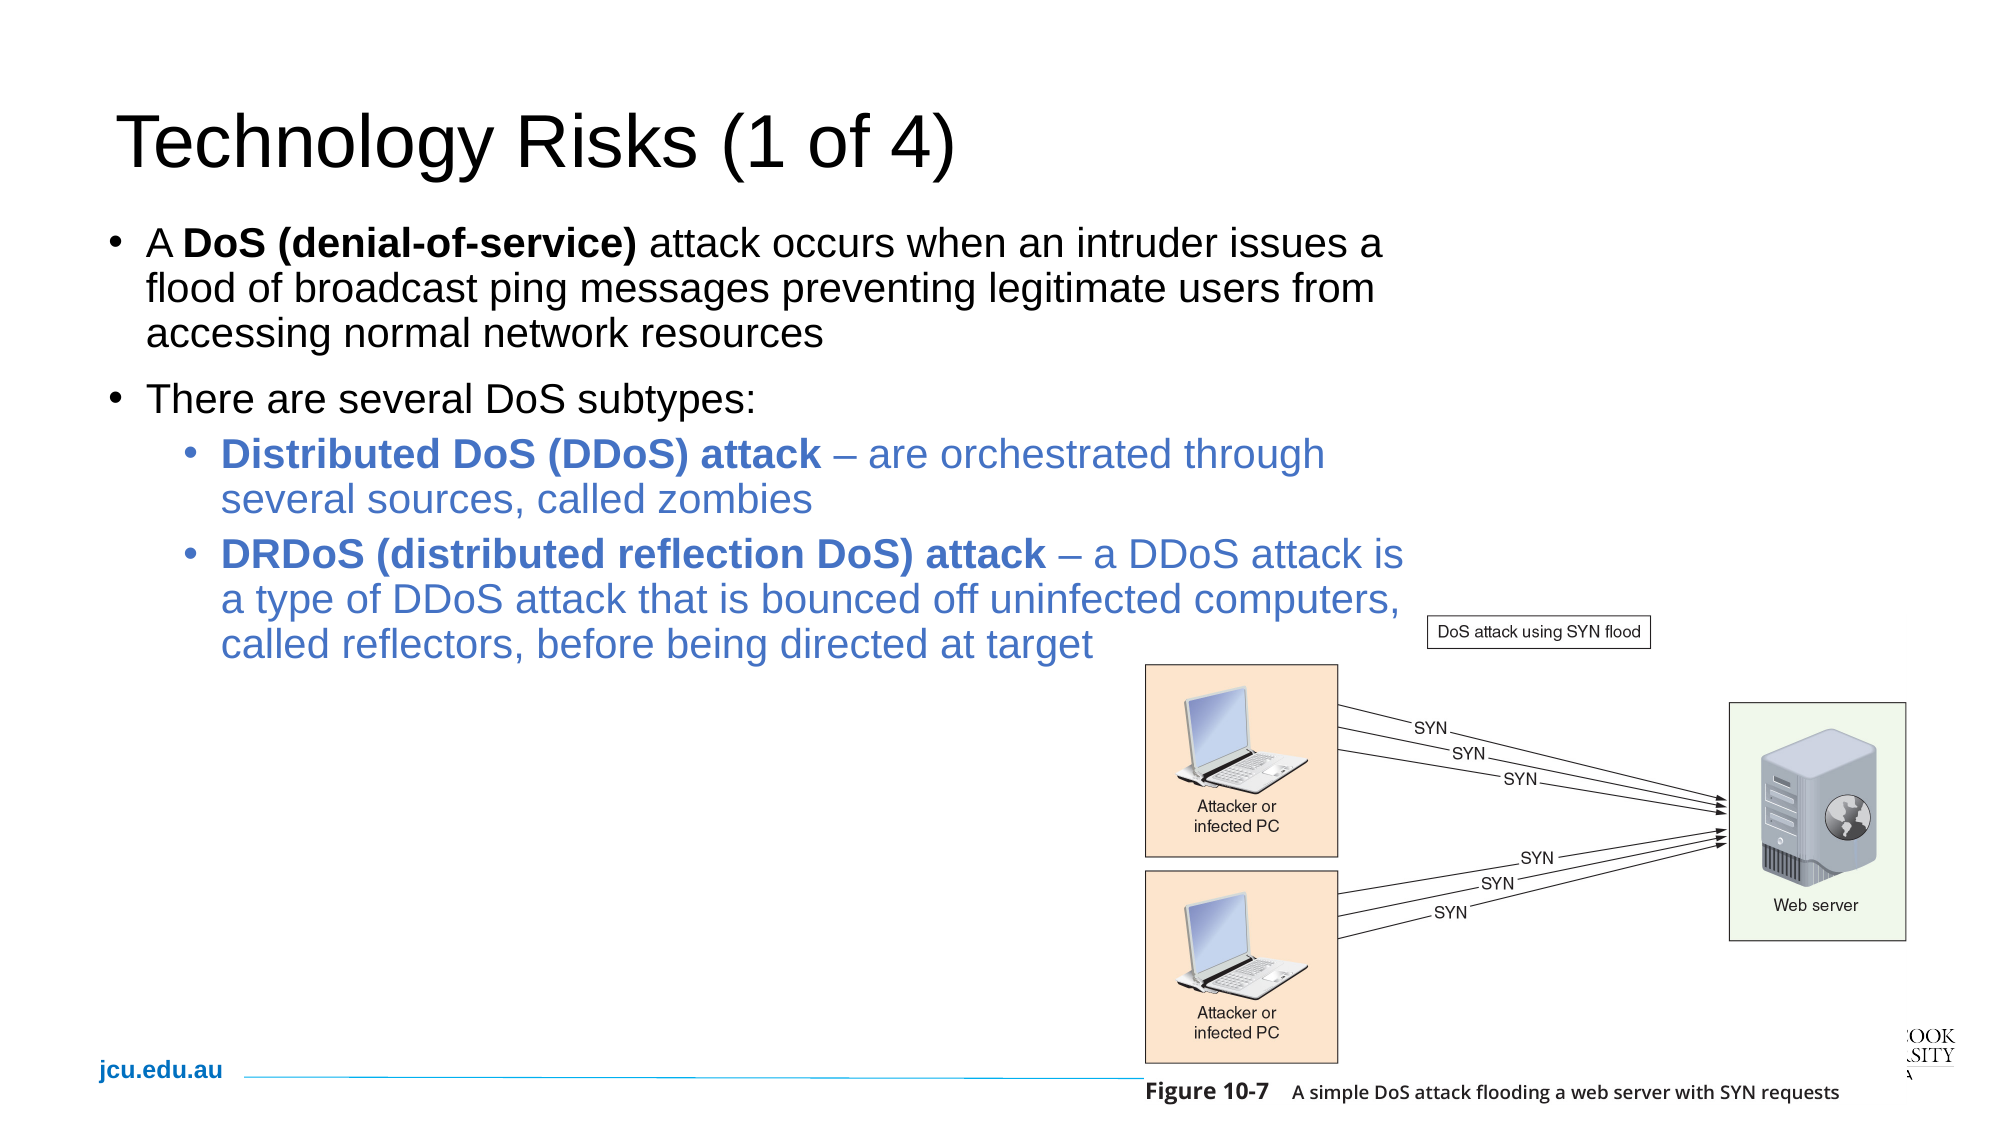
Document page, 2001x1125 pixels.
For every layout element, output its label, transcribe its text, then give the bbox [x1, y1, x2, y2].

list A DoS (denial-of-service) attack occurs when an intruder issues a flood of broadcast ping messages preventing legitimate users from accessing normal network resources There are several DoS subtypes: Distributed DoS (DDoS) attack – are orchestrated through several sources, called zombies DRDoS (distributed reflection DoS) attack – a DDoS attack is a type of DDoS attack that is bounced off uninfected computers, called reflectors, before being directed at target [93, 213, 1432, 912]
picture [1143, 614, 1956, 1105]
title Technology Risks (1 of 4) [100, 95, 1863, 278]
